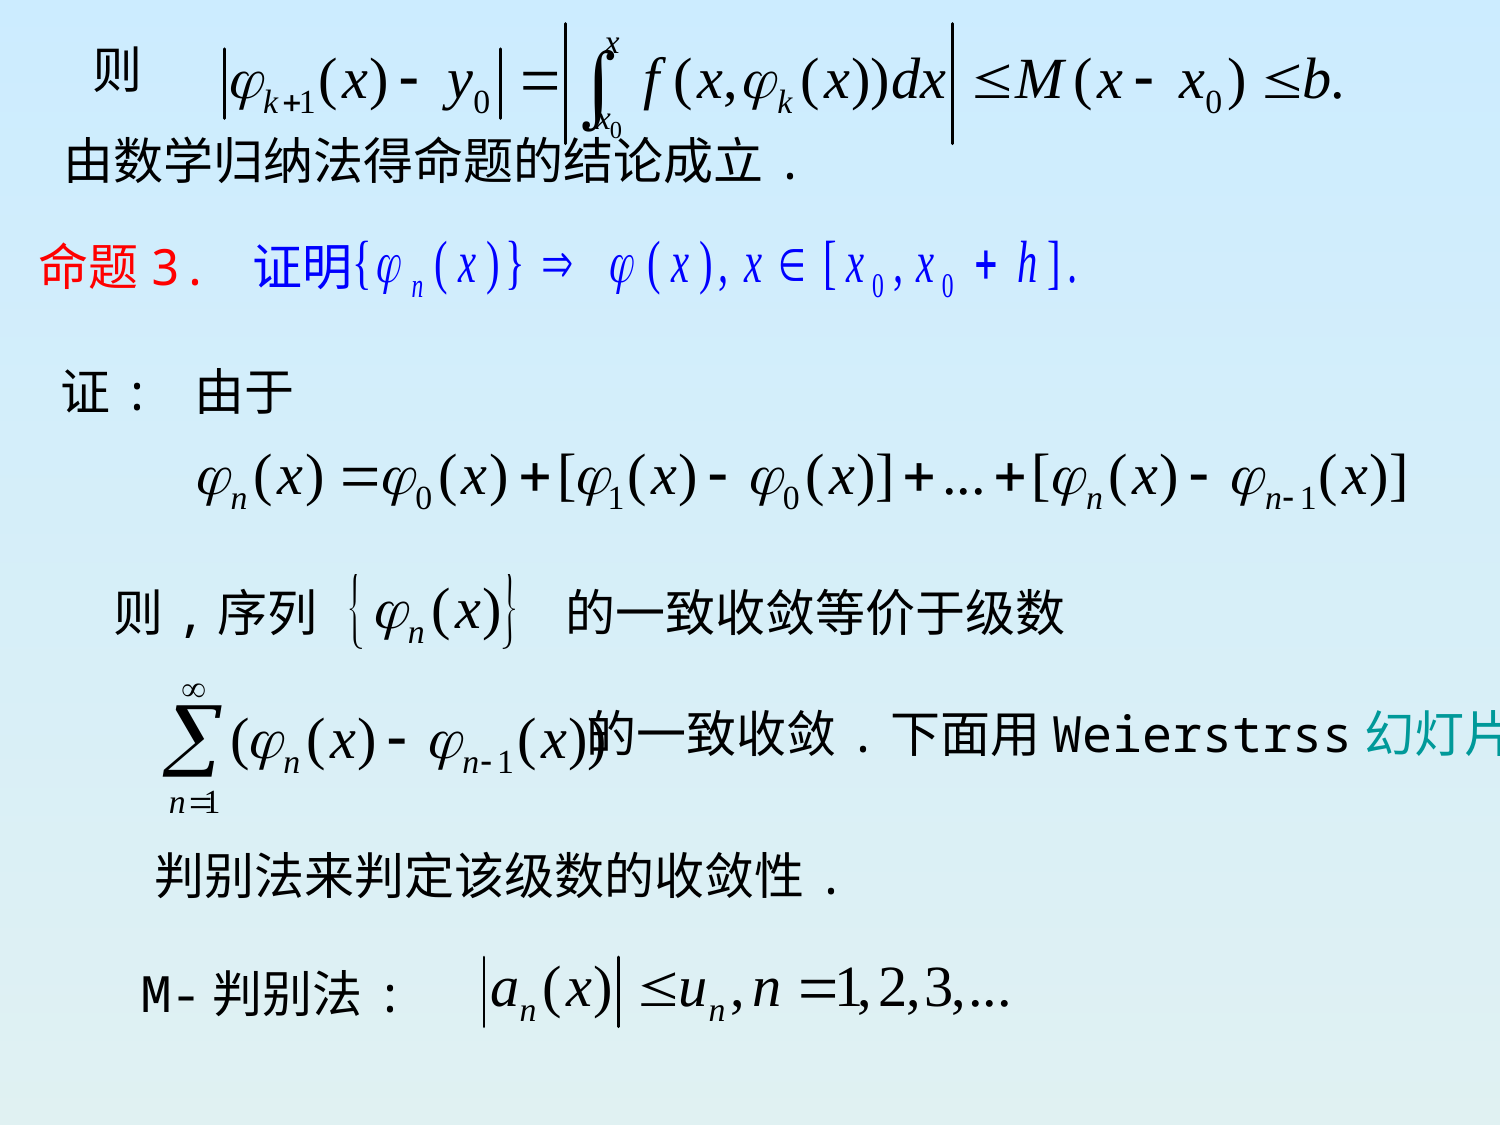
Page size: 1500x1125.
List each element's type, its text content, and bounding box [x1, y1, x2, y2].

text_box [195, 444, 1410, 516]
text_box 的一致收敛等价于级数 [550, 574, 1081, 649]
text_box 证: 由于 [46, 353, 310, 428]
text_box 由数学归纳法得命题的结论成立. [48, 122, 821, 197]
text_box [218, 18, 1346, 149]
text_box M-判别法: [126, 955, 420, 1031]
text_box 判别法来判定该级数的收敛性. [139, 837, 861, 912]
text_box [159, 668, 610, 819]
text_box 命题3. 证明 [23, 228, 367, 304]
text_box 则 [77, 30, 158, 106]
text_box 的一致收敛.下面用Weierstrss幻灯片 37 [610, 695, 1500, 783]
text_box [349, 574, 529, 654]
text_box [478, 952, 1012, 1032]
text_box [354, 230, 1080, 302]
text_box 则,序列 [98, 574, 333, 649]
